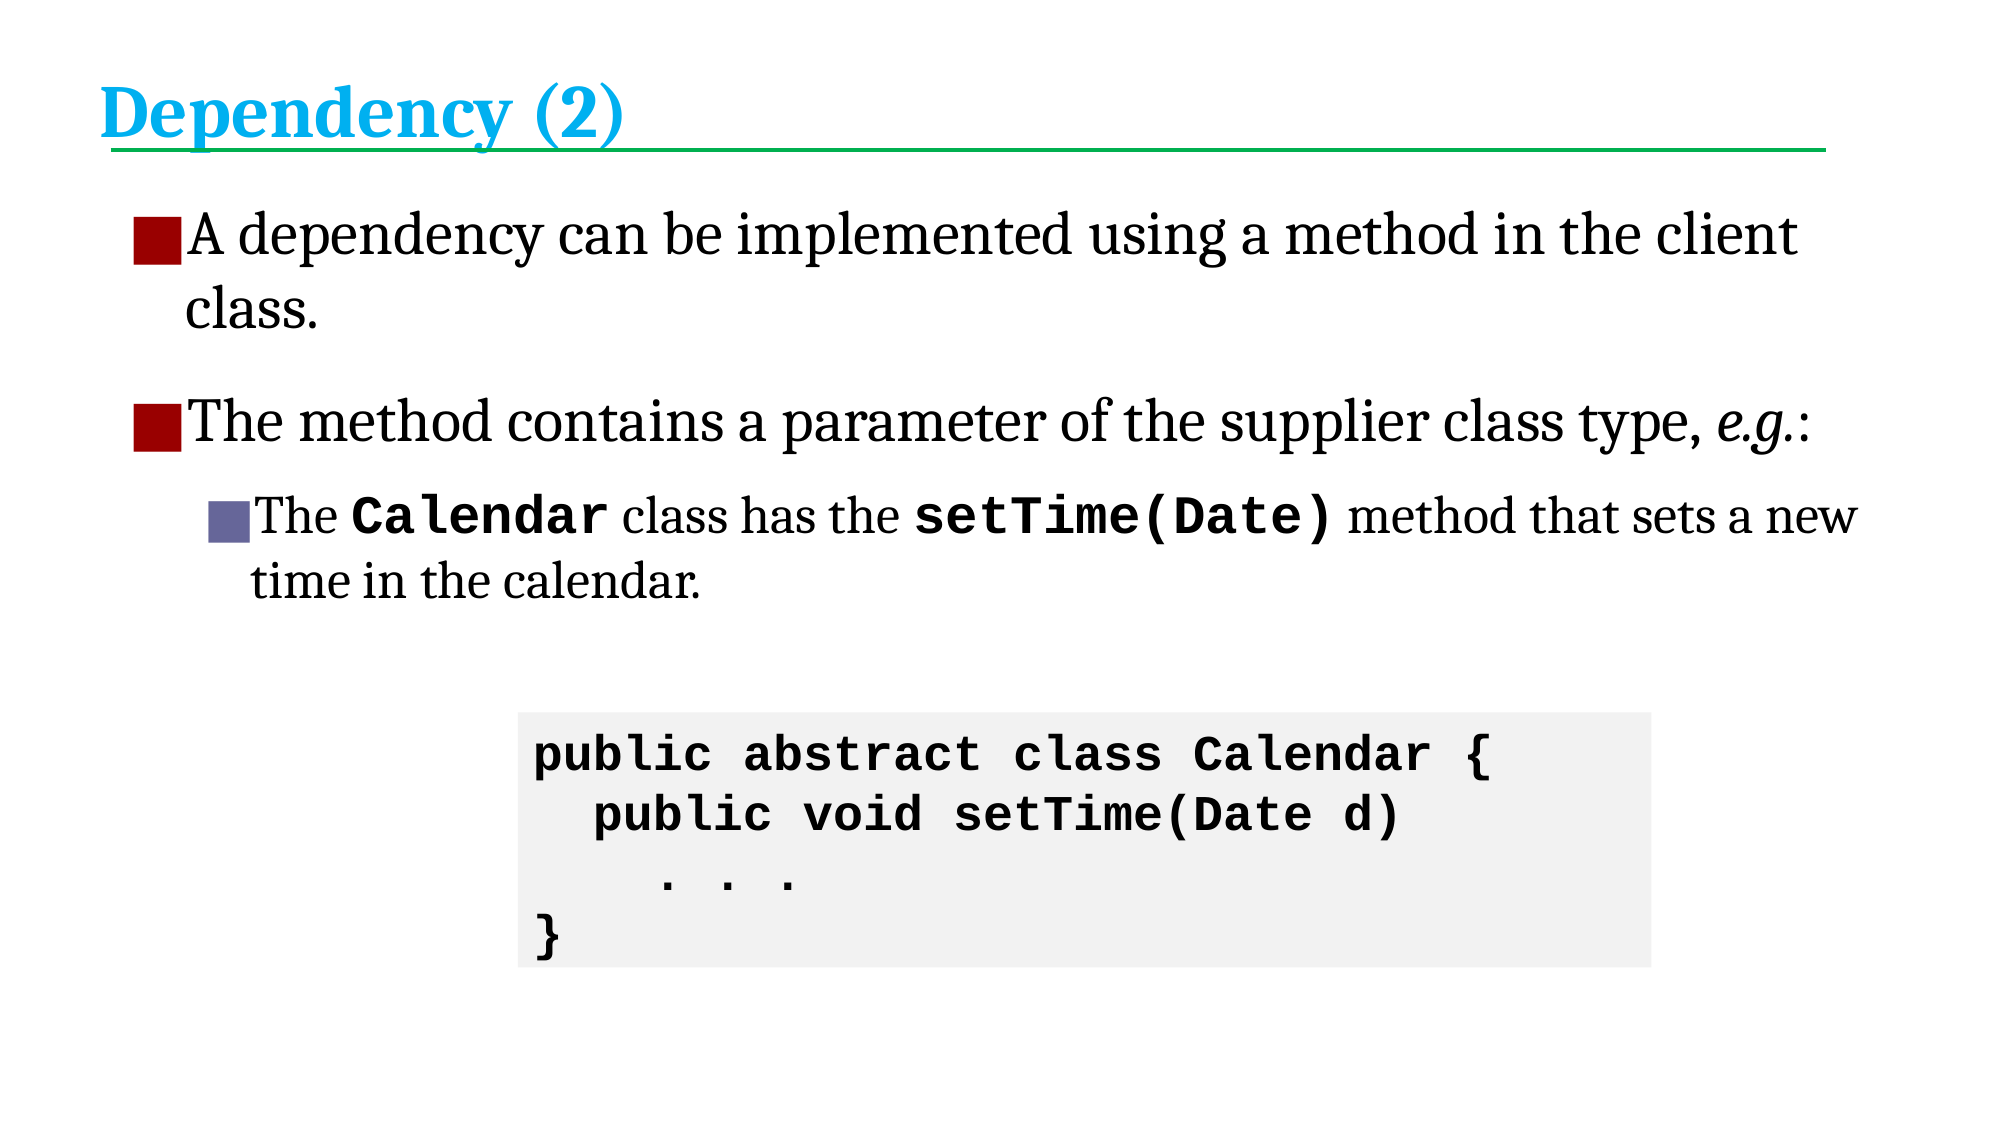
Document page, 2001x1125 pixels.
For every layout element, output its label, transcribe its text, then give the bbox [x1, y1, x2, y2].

list A dependency can be implemented using a method in the client class. The method contains a parameter of the supplier class type, e.g.: The Calendar class has the setTime(Date) method that sets a new time in the calendar. [113, 184, 1922, 755]
text_box public abstract class Calendar { public void setTime(Date d) . . . } [517, 712, 1652, 968]
text_box Dependency (2) [85, 47, 1361, 160]
